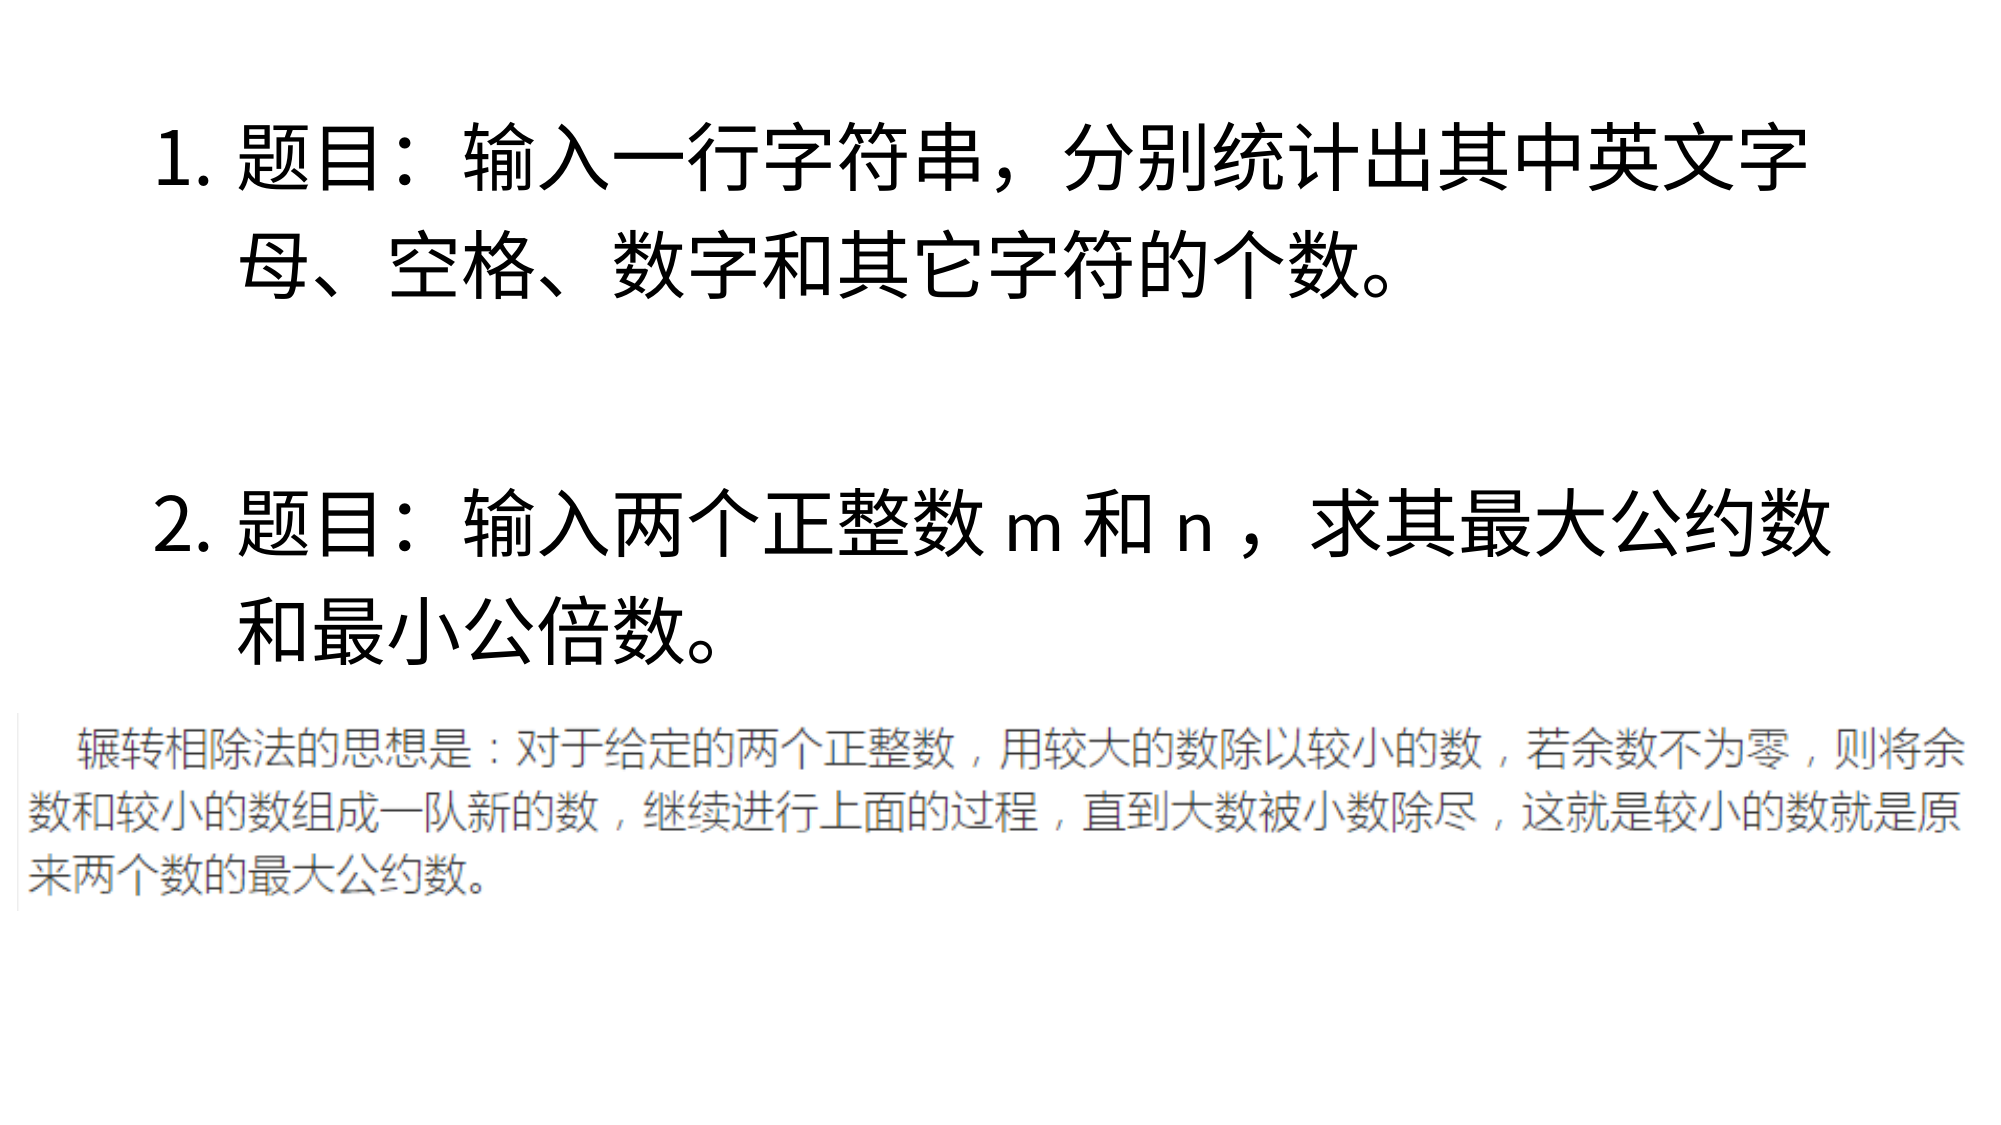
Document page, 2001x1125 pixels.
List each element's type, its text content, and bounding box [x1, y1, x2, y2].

picture [17, 713, 1971, 911]
list 题目：输入一行字符串，分别统计出其中英文字母、空格、数字和其它字符的个数。 题目：输入两个正整数m和n，求其最大公约数和最小公倍数。 [137, 85, 1863, 713]
